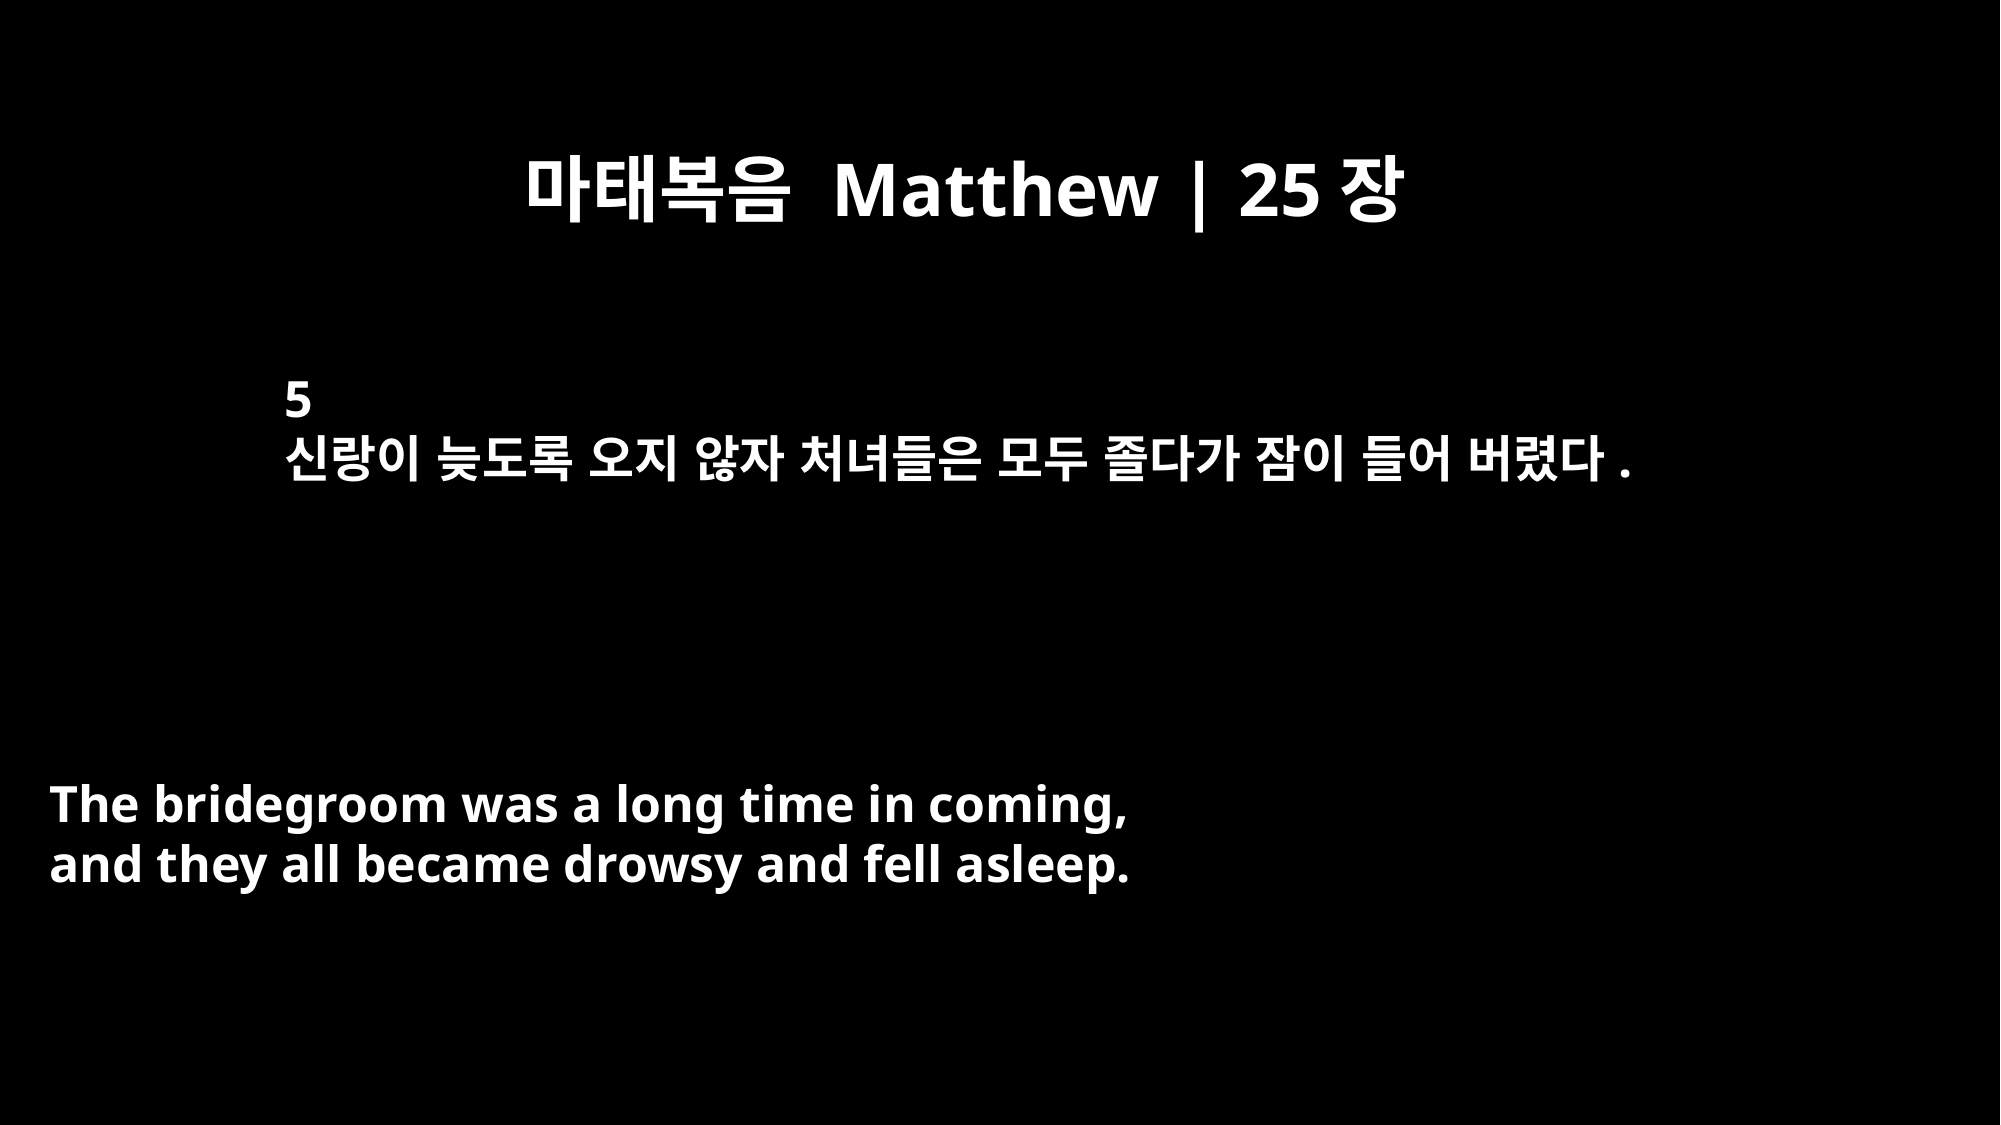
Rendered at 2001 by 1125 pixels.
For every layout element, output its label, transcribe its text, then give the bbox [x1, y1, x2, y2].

text_box The bridegroom was a long time in coming, and they all became drowsy and fell asleep. [34, 764, 1147, 900]
text_box 마태복음 Matthew | 25장 [510, 136, 1422, 239]
text_box 5 신랑이 늦도록 오지 않자 처녀들은 모두 졸다가 잠이 들어 버렸다. [269, 359, 1648, 495]
